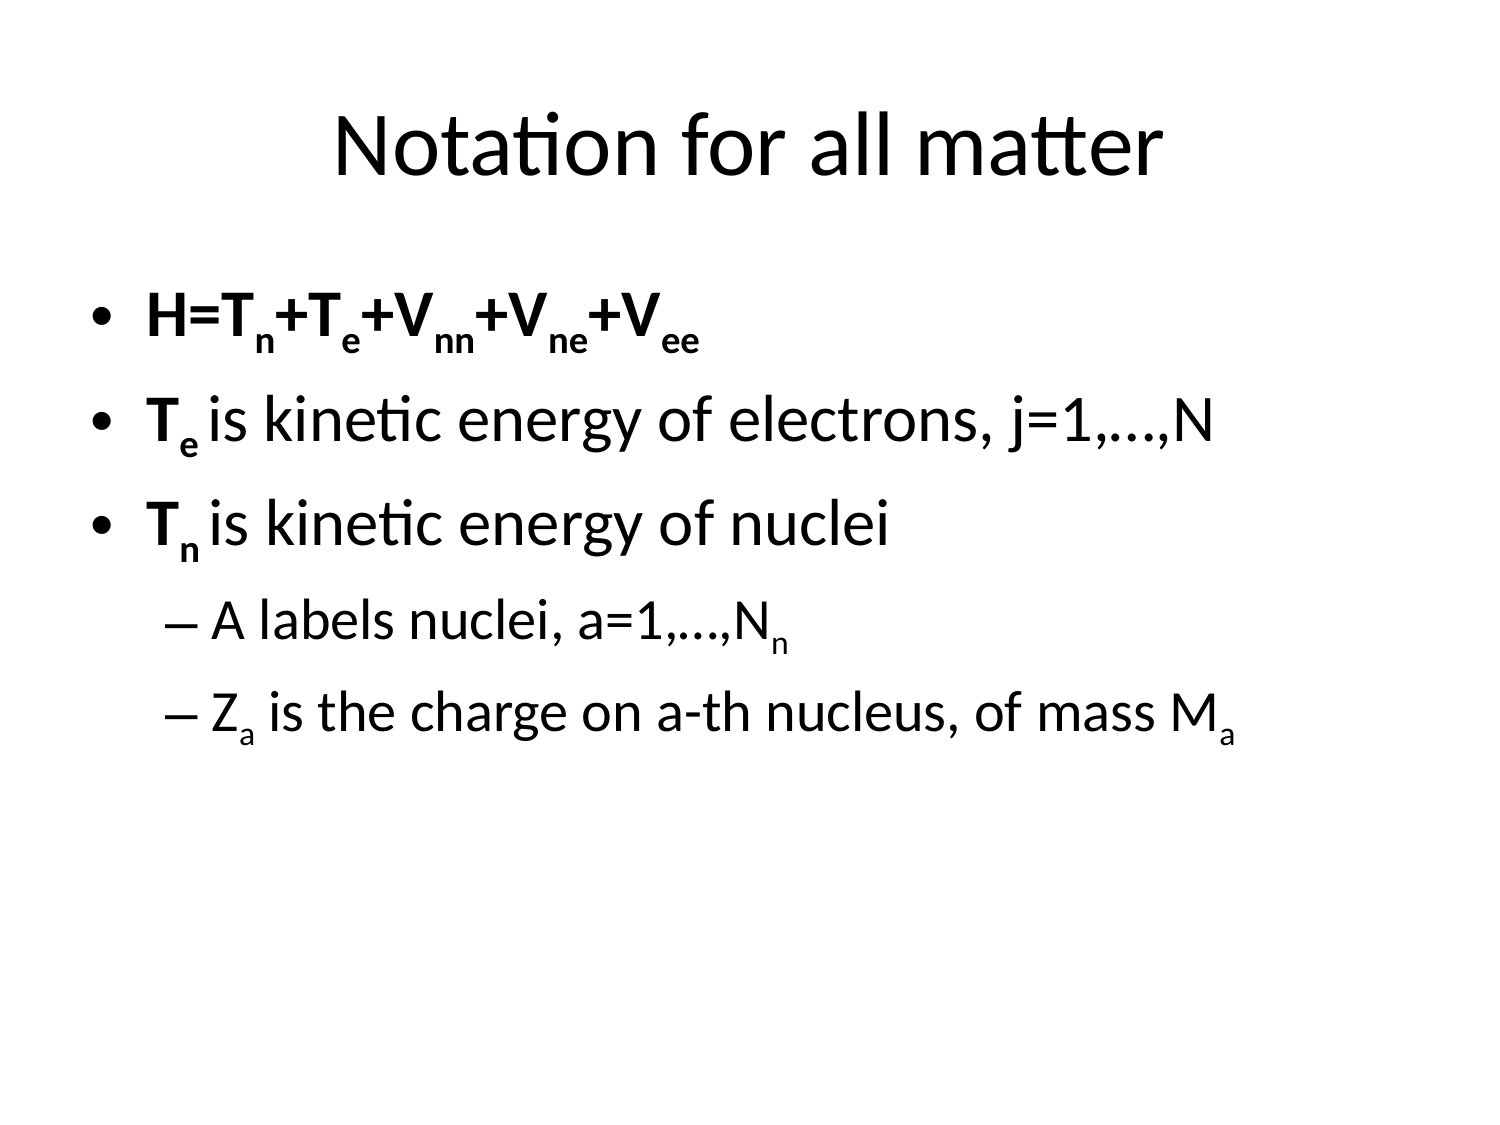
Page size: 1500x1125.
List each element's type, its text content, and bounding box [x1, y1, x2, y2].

title Notation for all matter [75, 45, 1425, 233]
list H=Tn+Te+Vnn+Vne+Vee Te is kinetic energy of electrons, j=1,…,N Tn is kinetic energy of nuclei A labels nuclei, a=1,…,Nn Za is the charge on a-th nucleus, of mass Ma [75, 262, 1425, 1005]
